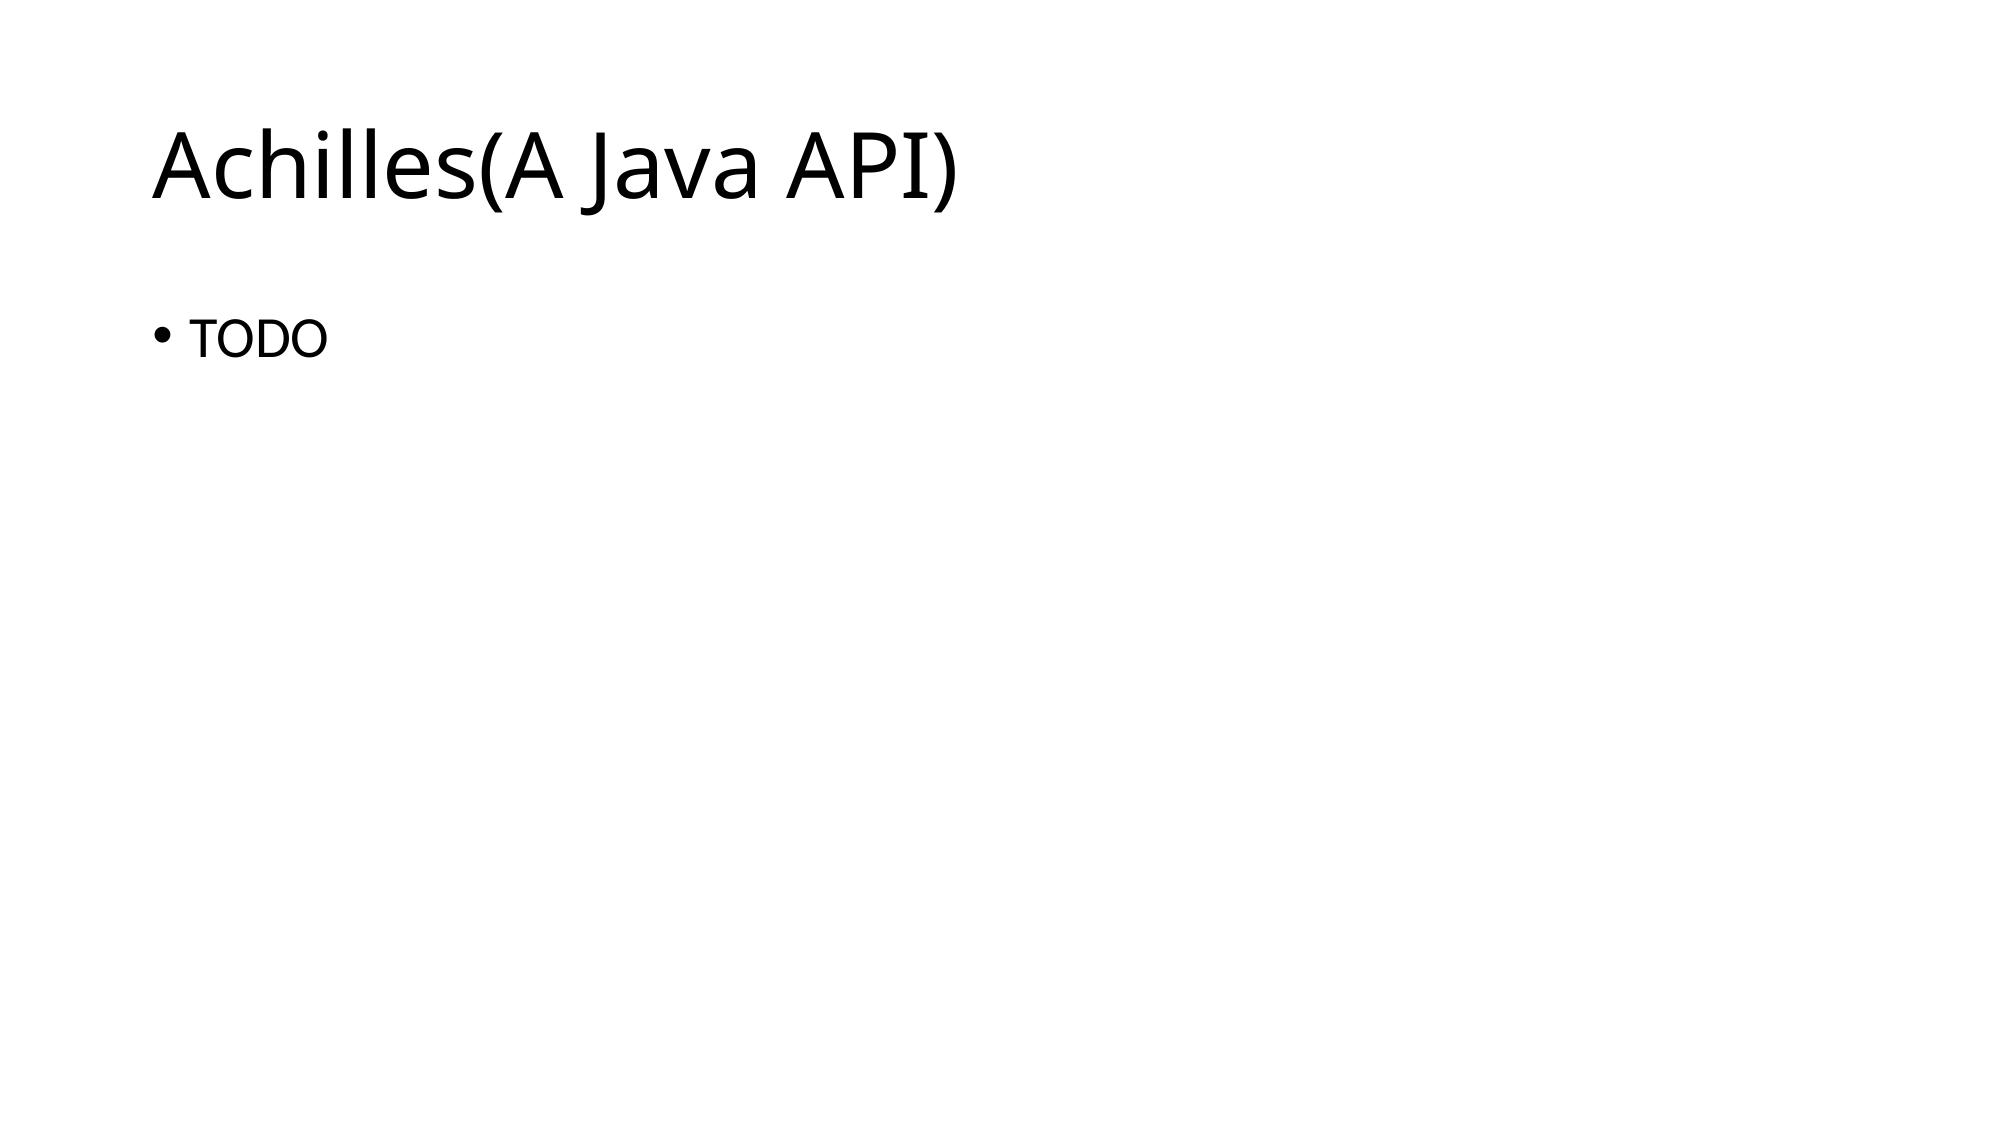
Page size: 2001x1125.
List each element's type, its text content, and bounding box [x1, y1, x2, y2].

title Achilles(A Java API) [137, 59, 1863, 278]
list TODO [137, 299, 1863, 1014]
